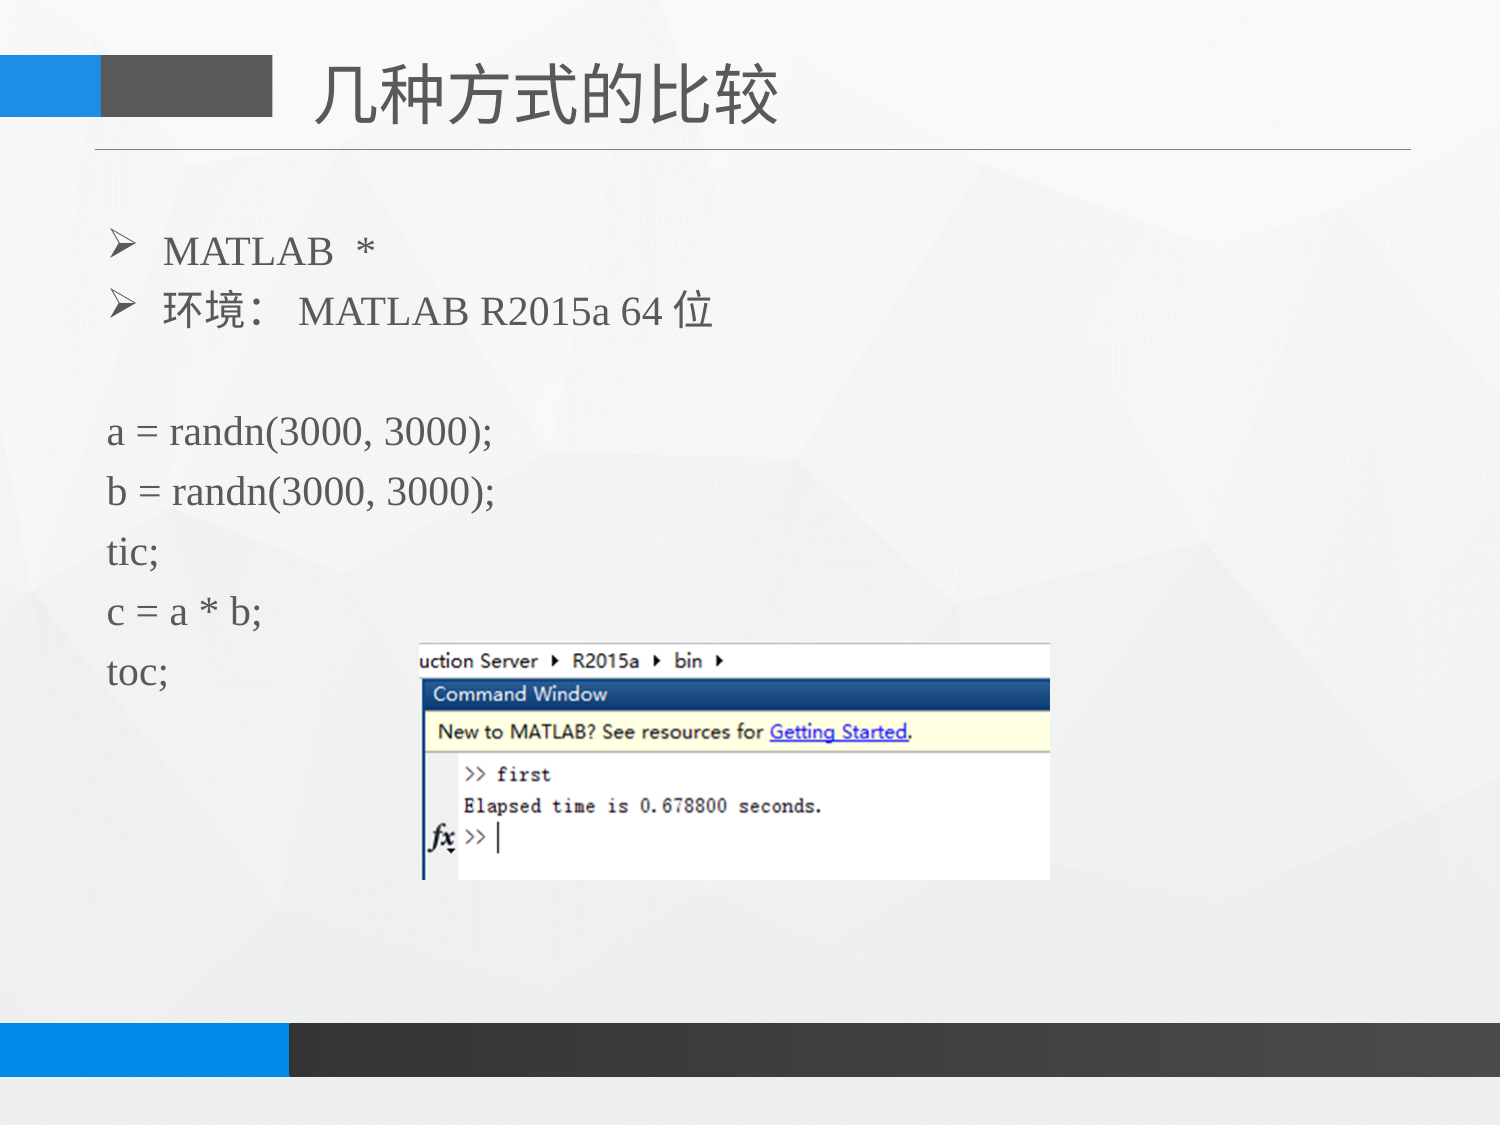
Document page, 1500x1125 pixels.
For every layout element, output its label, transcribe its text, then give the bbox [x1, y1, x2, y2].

text_box [0, 1022, 288, 1078]
text_box MATLAB * 环境：MATLAB R2015a 64位 a = randn(3000, 3000); b = randn(3000, 3000); tic; c = a * b; toc; [95, 208, 1447, 700]
text_box 几种方式的比较 [301, 46, 1258, 139]
picture [418, 641, 1050, 881]
text_box [288, 1022, 1500, 1078]
